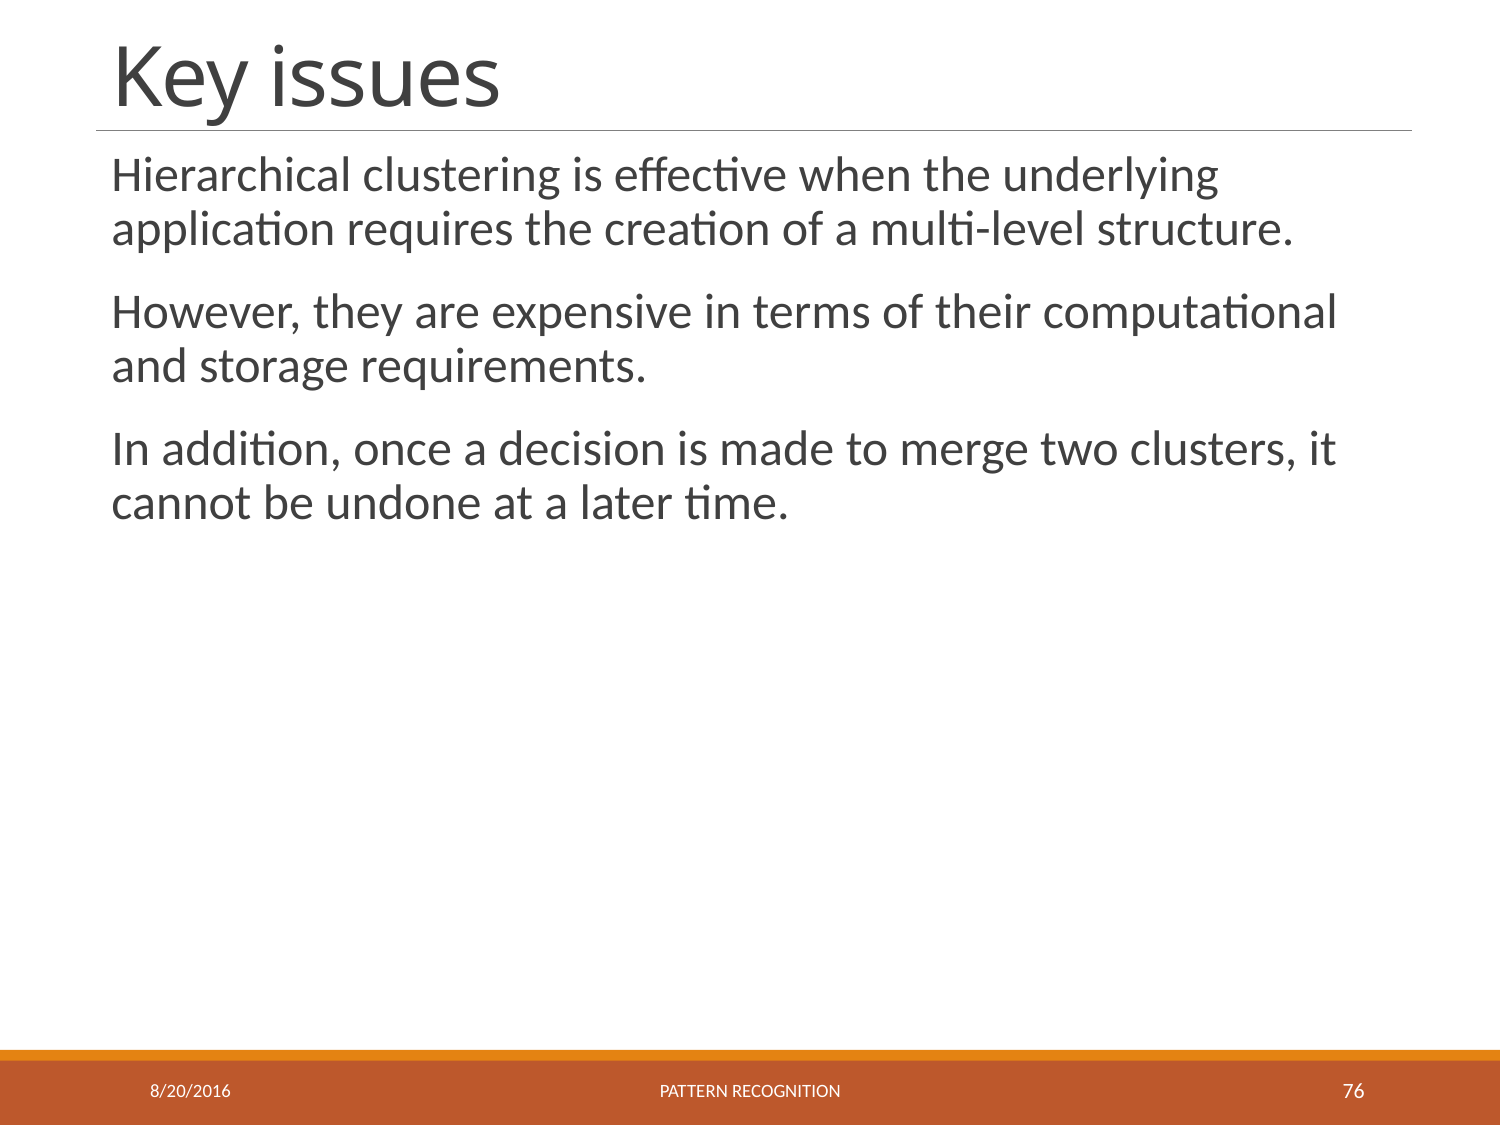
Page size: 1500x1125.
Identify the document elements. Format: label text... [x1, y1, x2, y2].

slide_number 76 [1218, 1059, 1380, 1120]
title Key issues [96, 19, 1413, 131]
footer Pattern recognition [453, 1059, 1047, 1120]
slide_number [135, 1059, 440, 1120]
list Hierarchical clustering is effective when the underlying application requires the creation of a multi-level structure. However, they are expensive in terms of their computational and storage requirements. In addition, once a decision is made to merge two clusters, it cannot be undone at a later time. [96, 140, 1413, 1034]
